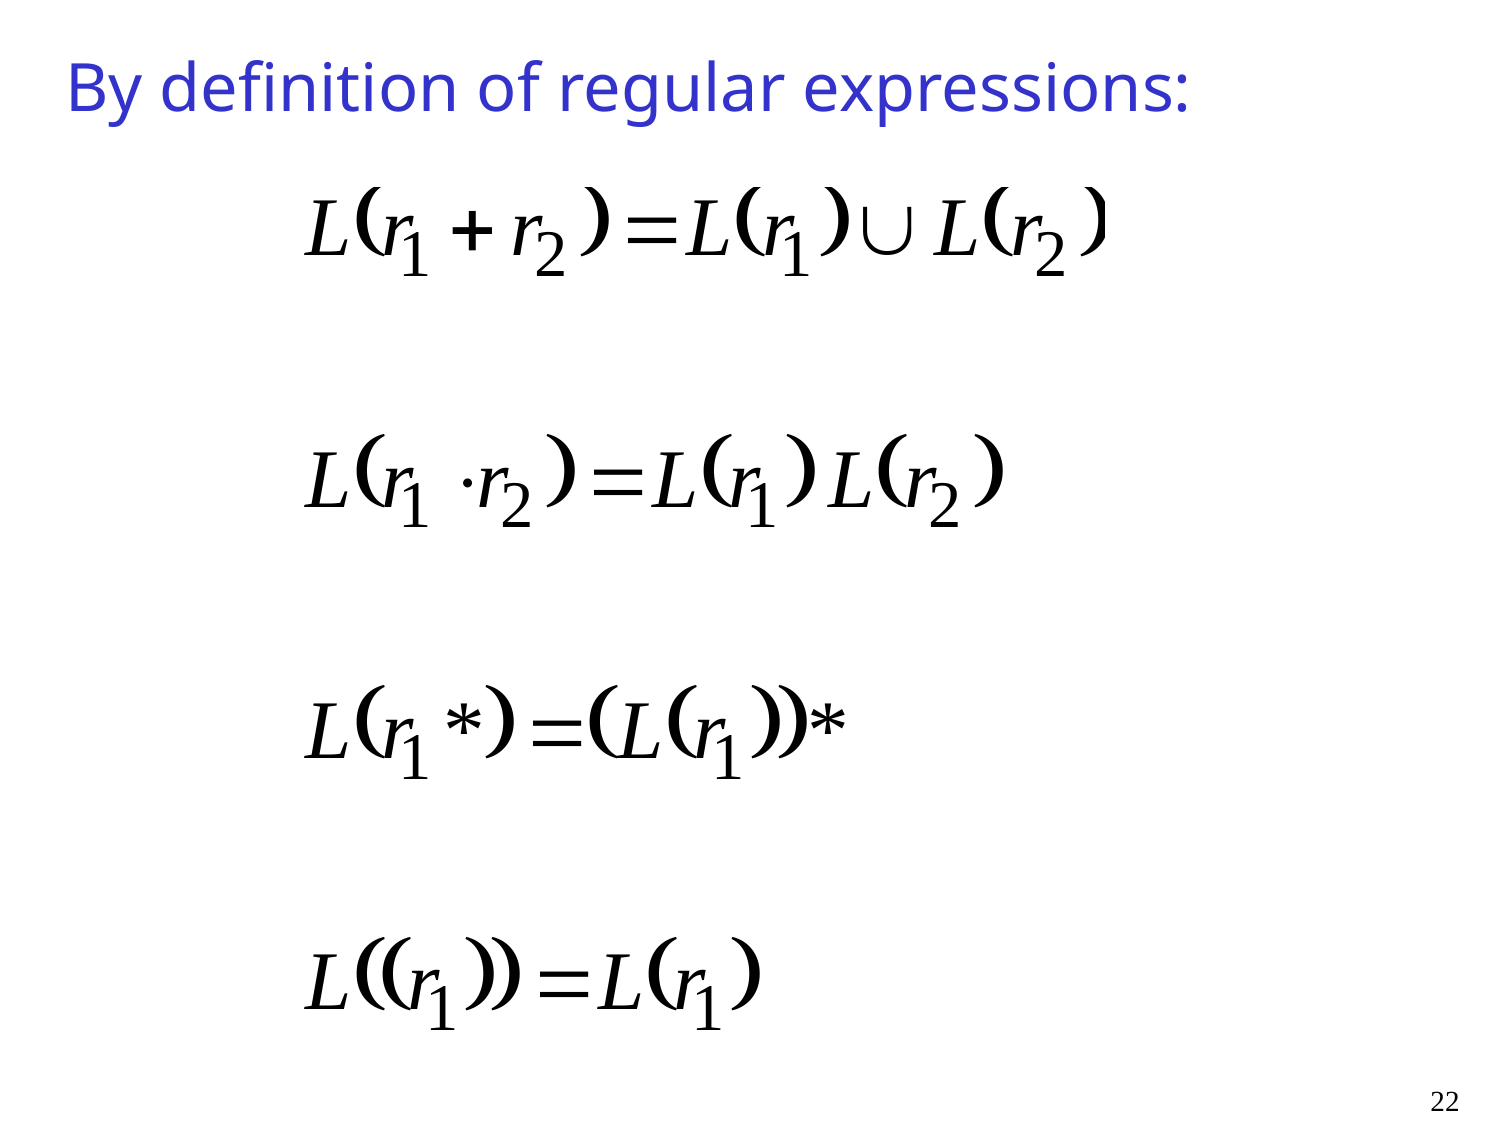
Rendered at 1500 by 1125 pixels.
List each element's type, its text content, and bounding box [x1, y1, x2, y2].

slide_number 22 [1162, 1074, 1475, 1125]
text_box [299, 187, 1105, 1036]
list By definition of regular expressions: [50, 37, 1500, 938]
